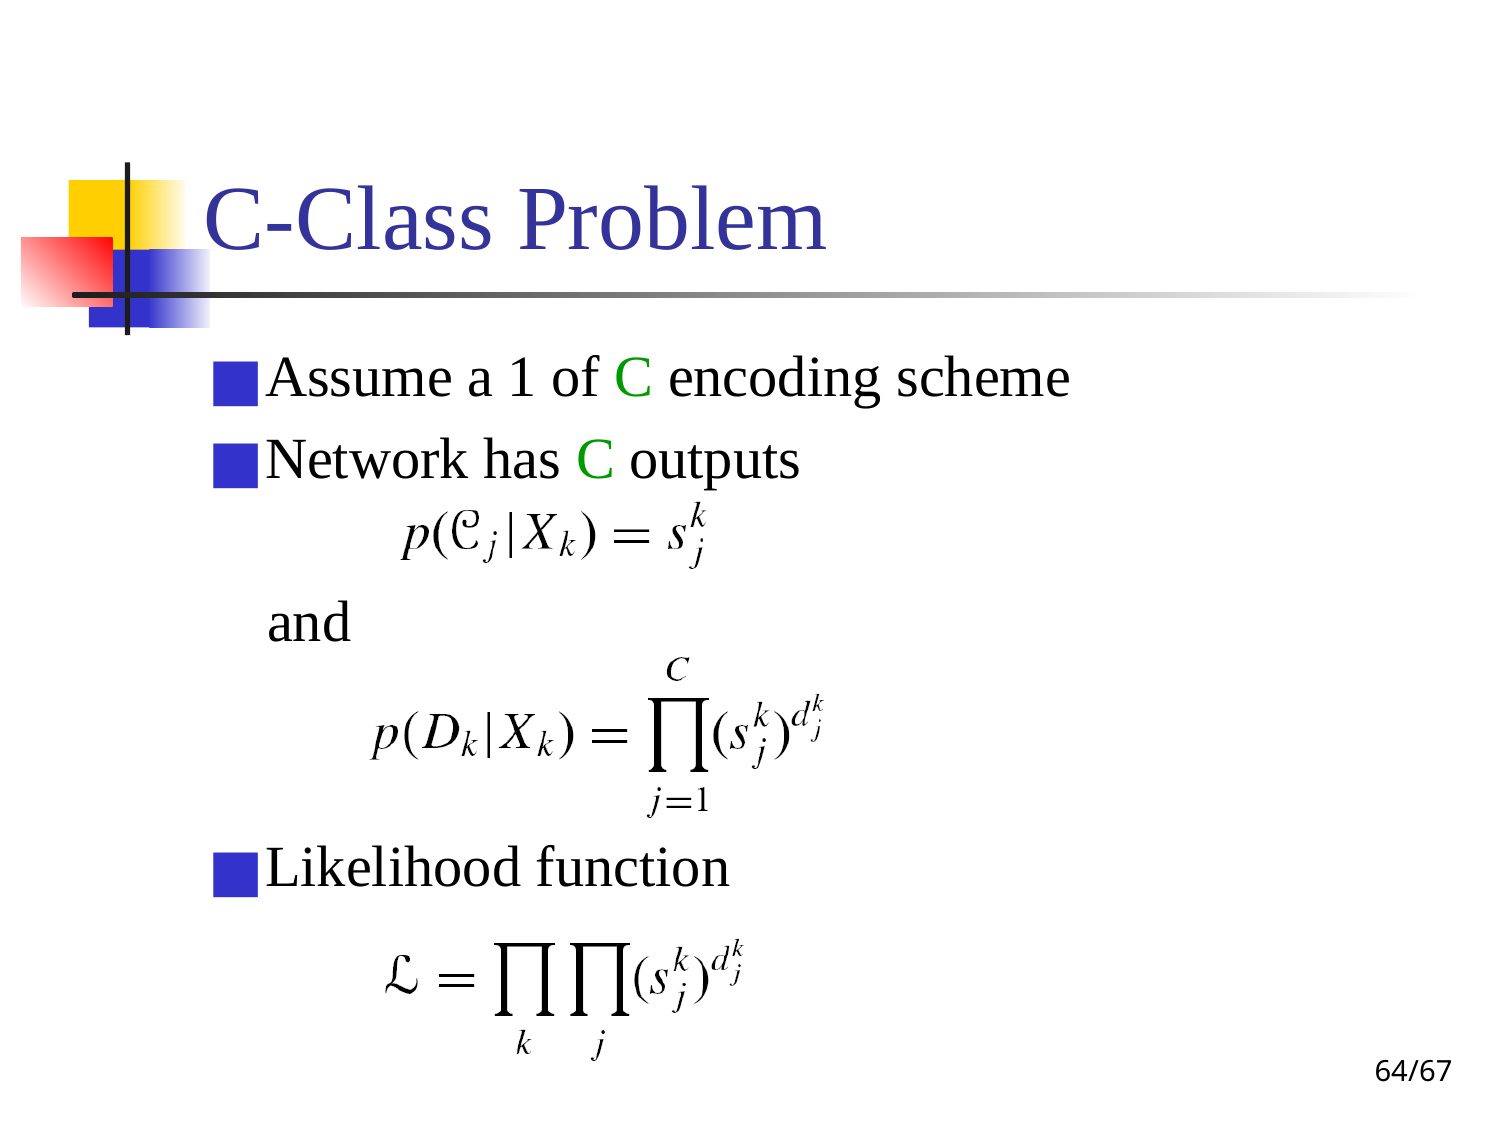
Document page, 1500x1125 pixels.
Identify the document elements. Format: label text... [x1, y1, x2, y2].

text_box ‹#›/67 [1155, 1024, 1468, 1100]
picture [371, 491, 733, 587]
picture [371, 928, 755, 1069]
title C-Class Problem [188, 35, 1468, 275]
picture [359, 645, 835, 825]
list Assume a 1 of C encoding scheme Network has C outputs and Likelihood function [193, 331, 1469, 1006]
